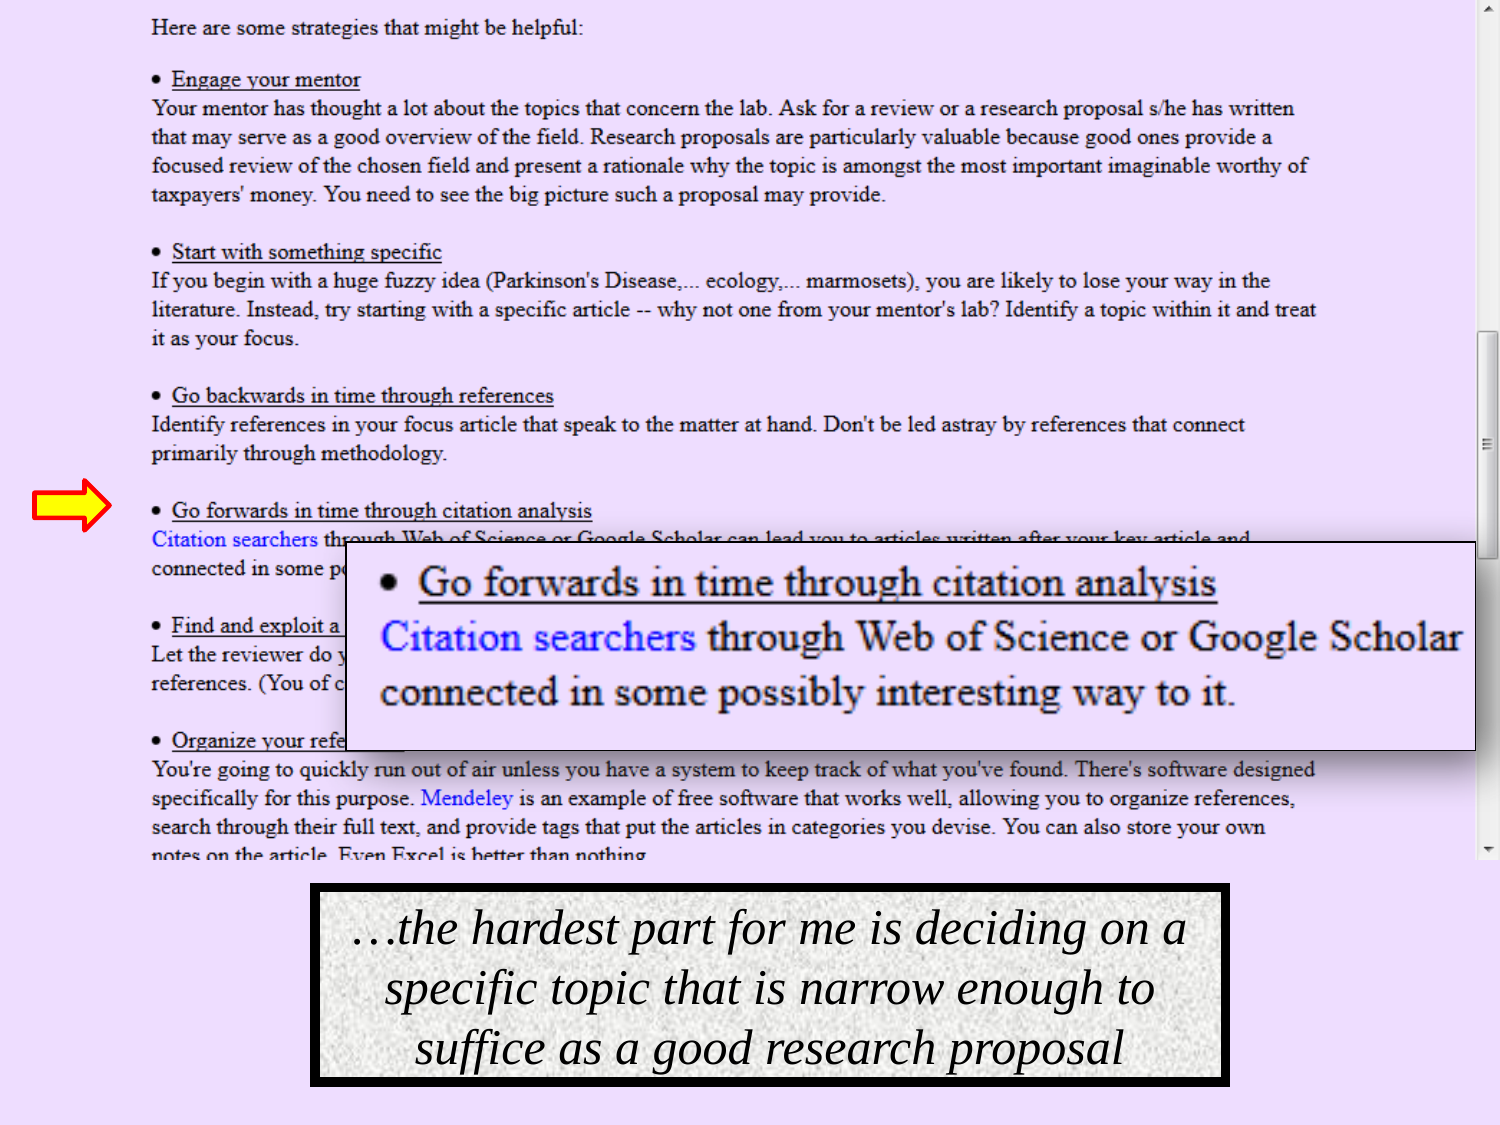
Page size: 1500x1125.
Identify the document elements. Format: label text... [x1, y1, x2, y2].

picture [0, 0, 1500, 860]
text_box …the hardest part for me is deciding on a specific topic that is narrow enough to suffice as a good research proposal [314, 887, 1226, 1083]
